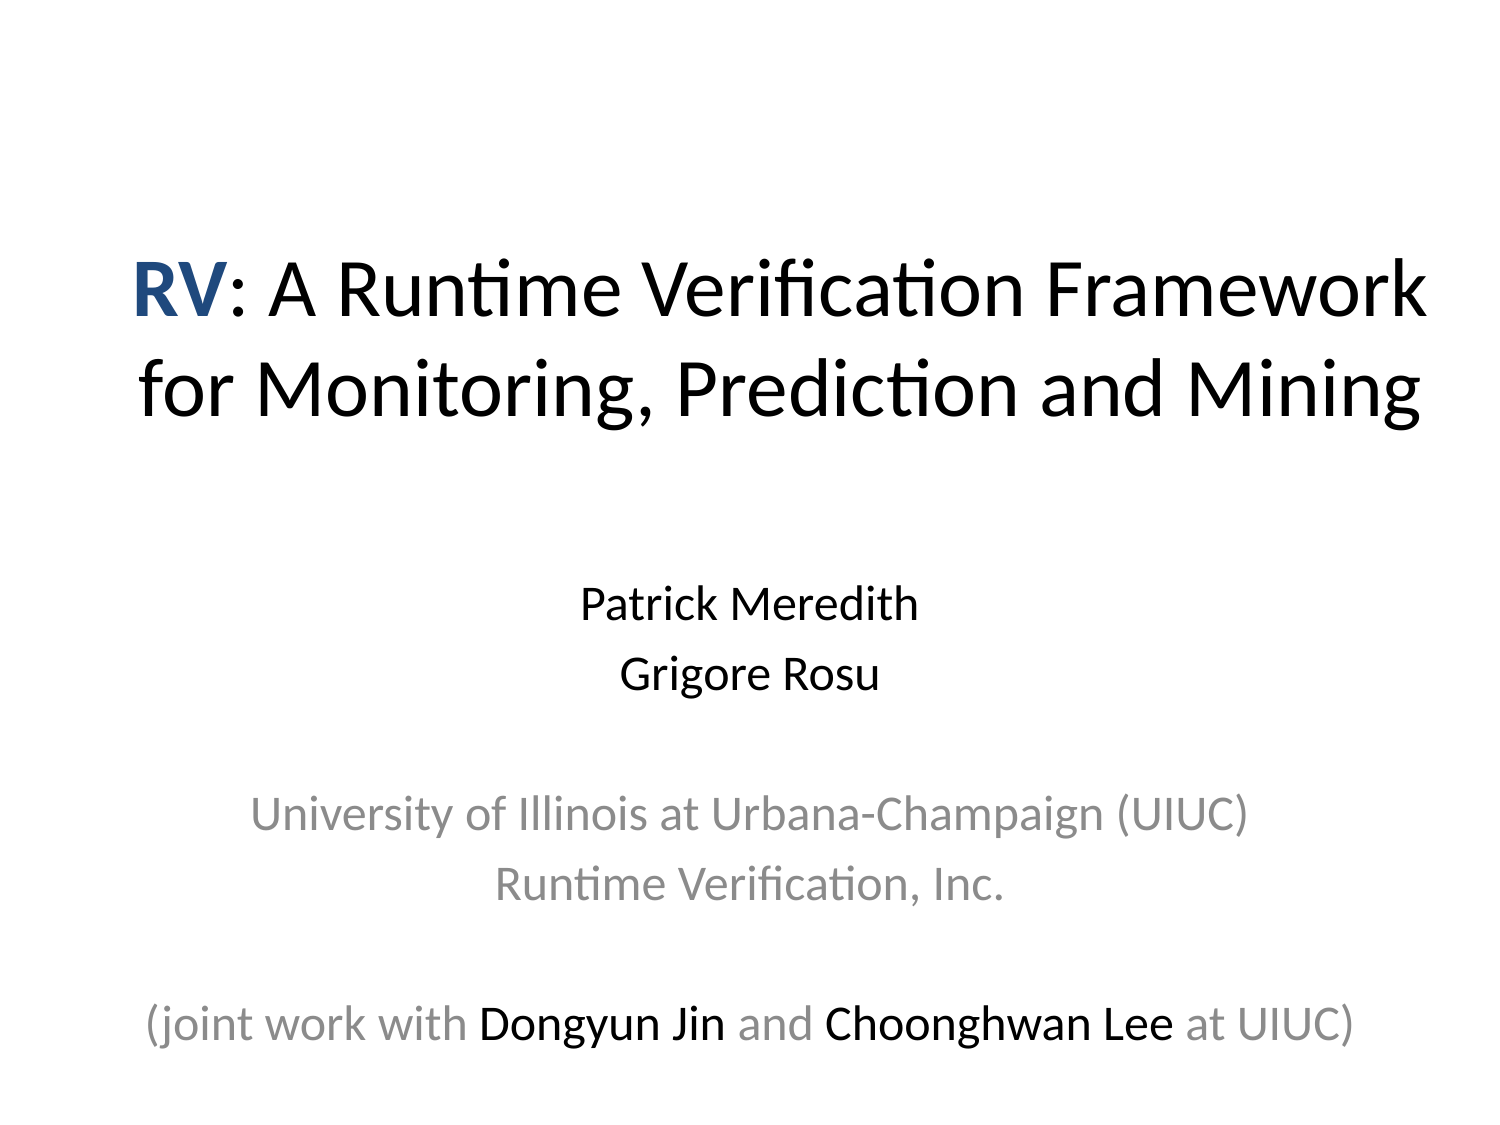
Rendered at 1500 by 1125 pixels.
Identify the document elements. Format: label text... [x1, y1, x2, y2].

title RV: A Runtime Verification Framework for Monitoring, Prediction and Mining [112, 212, 1450, 454]
subtitle Patrick Meredith Grigore Rosu University of Illinois at Urbana-Champaign (UIUC) Runtime Verification, Inc. (joint work with Dongyun Jin and Choonghwan Lee at UIUC) [50, 562, 1450, 1063]
